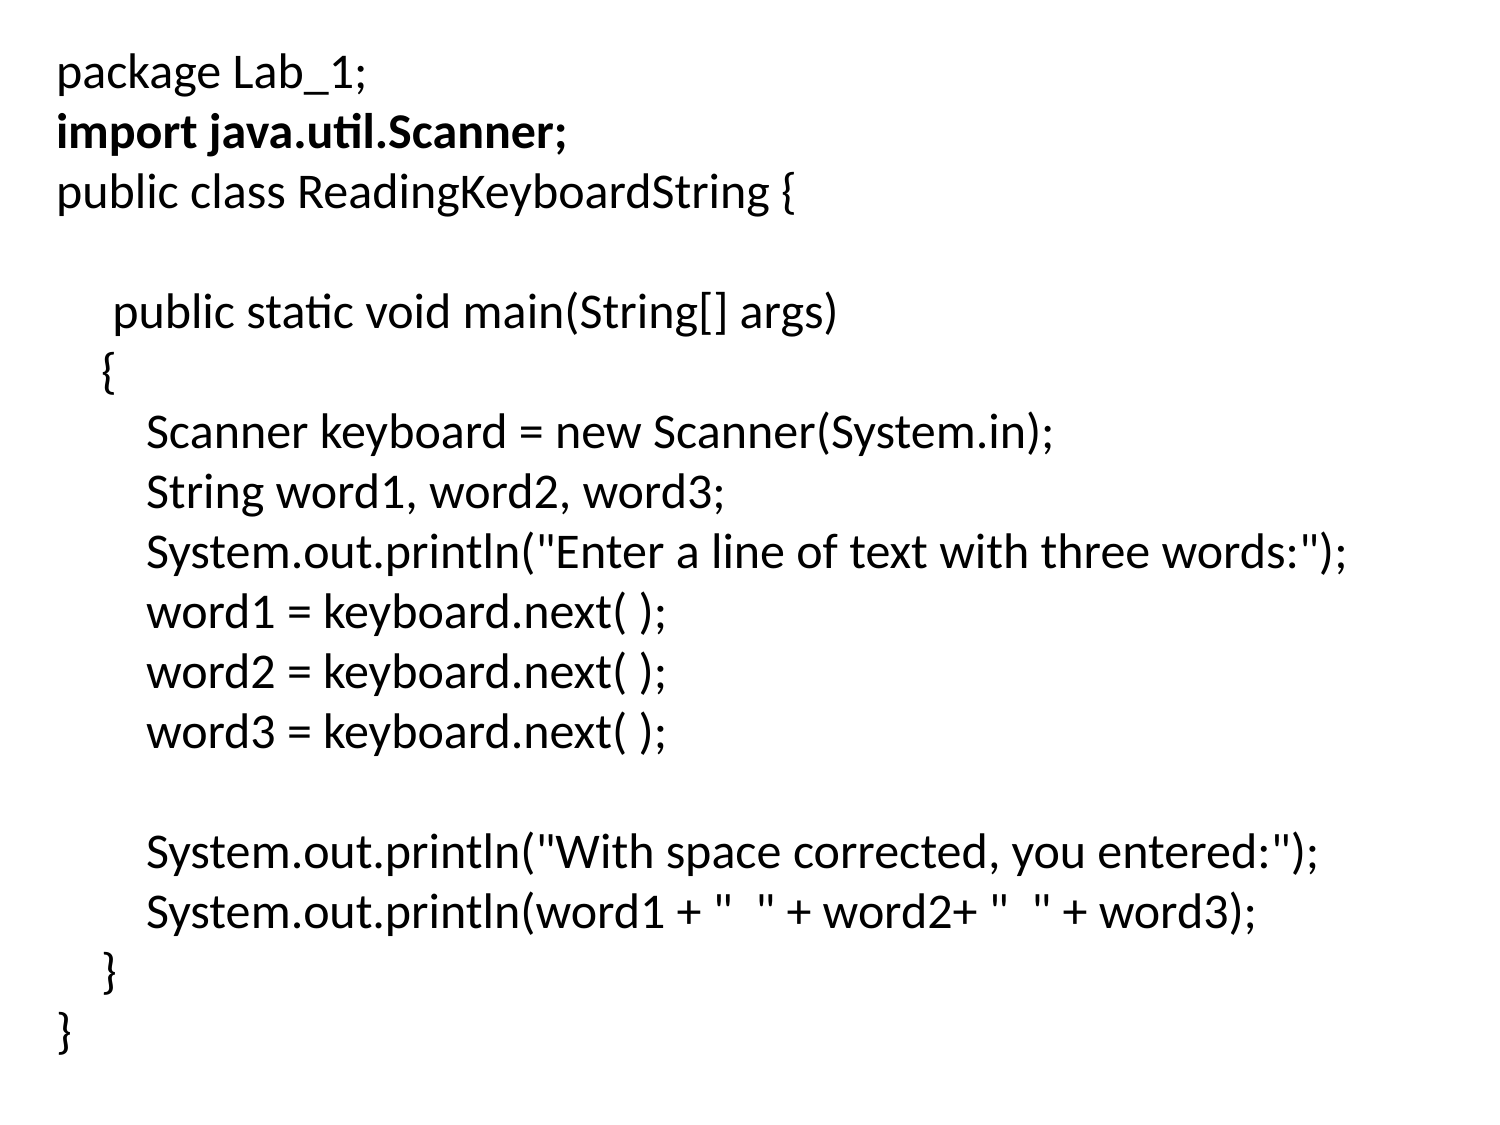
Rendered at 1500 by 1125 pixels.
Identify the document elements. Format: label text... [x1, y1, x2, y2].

text_box package Lab_1; import java.util.Scanner; public class ReadingKeyboardString { public static void main(String[] args) { Scanner keyboard = new Scanner(System.in); String word1, word2, word3; System.out.println("Enter a line of text with three words:"); word1 = keyboard.next( ); word2 = keyboard.next( ); word3 = keyboard.next( ); System.out.println("With space corrected, you entered:"); System.out.println(word1 + " " + word2+ " " + word3); } } [41, 30, 1459, 1066]
